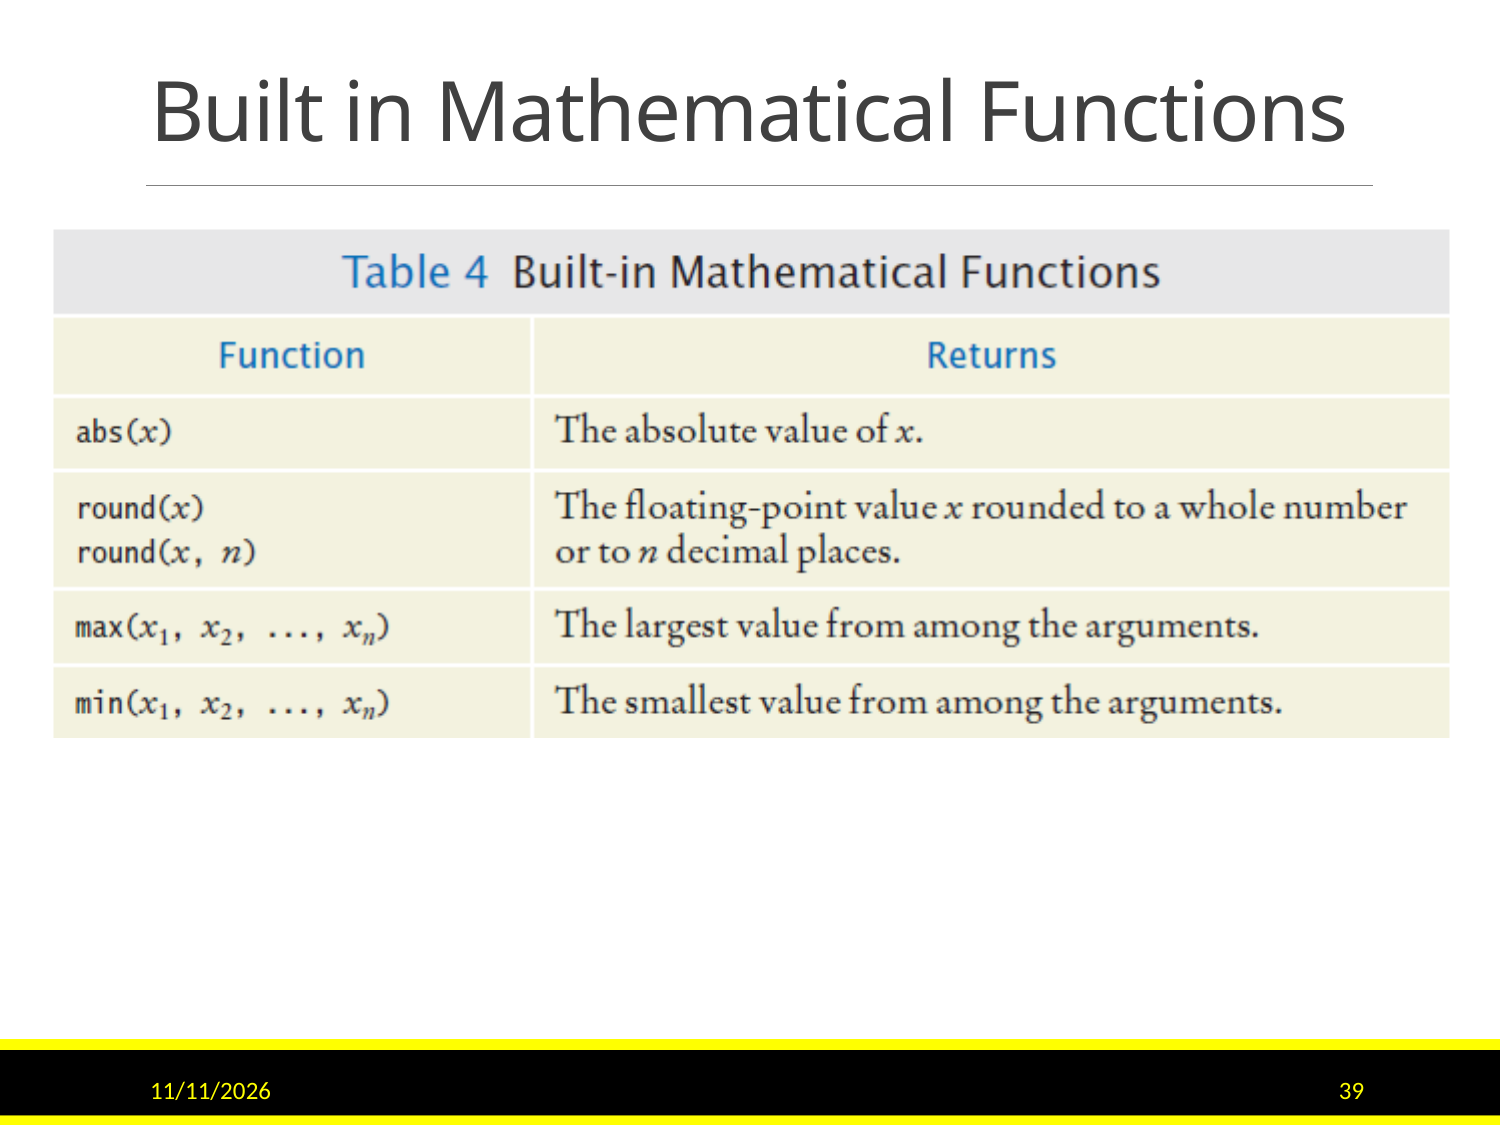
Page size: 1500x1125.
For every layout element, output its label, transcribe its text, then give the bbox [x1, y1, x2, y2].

title Built in Mathematical Functions [135, 47, 1373, 167]
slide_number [135, 1059, 440, 1120]
picture [49, 224, 1454, 738]
slide_number 39 [1218, 1059, 1380, 1120]
